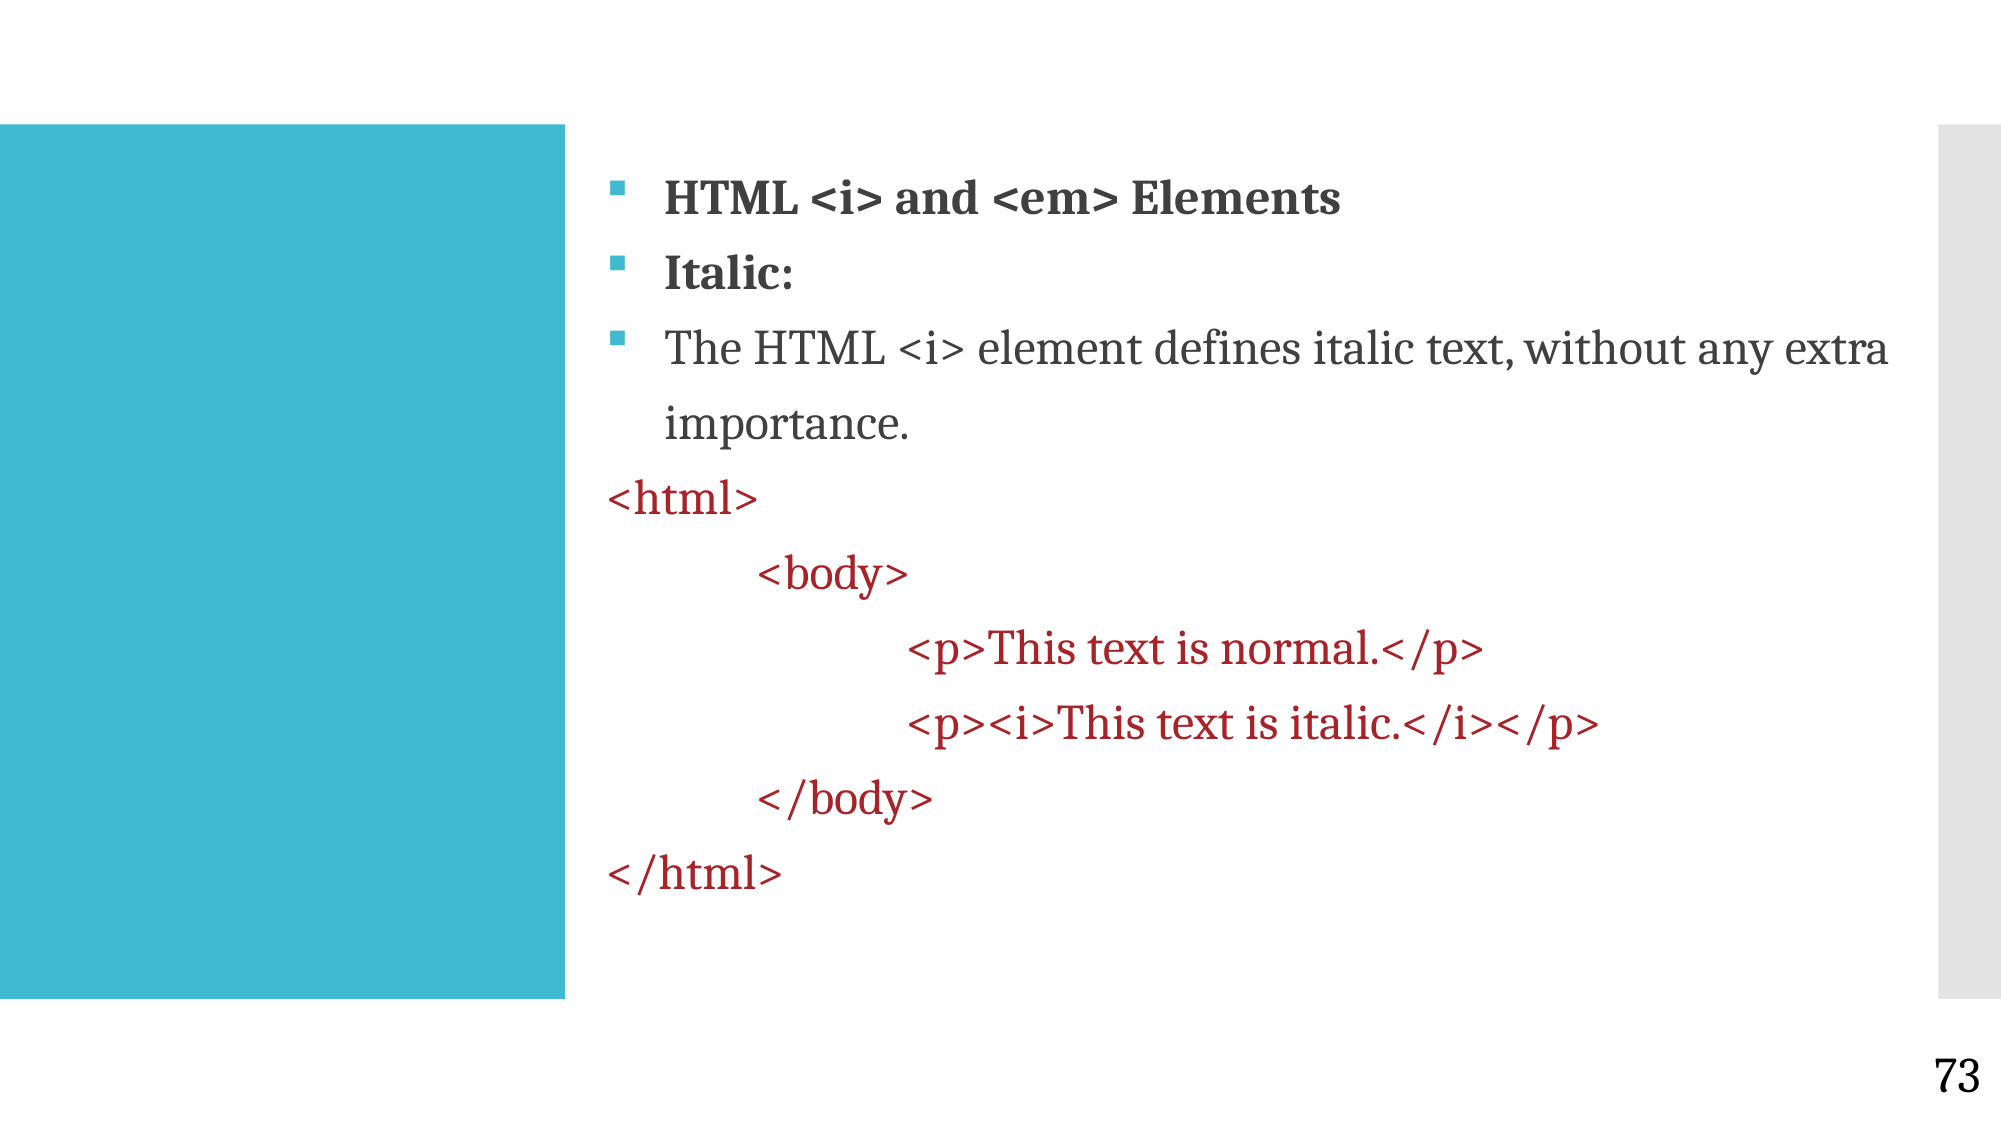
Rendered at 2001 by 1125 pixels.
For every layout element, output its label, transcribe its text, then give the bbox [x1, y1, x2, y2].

list HTML <i> and <em> Elements Italic: The HTML <i> element defines italic text, without any extra importance. <html> <body> <p>This text is normal.</p> <p><i>This text is italic.</i></p> </body> </html> [591, 141, 1906, 982]
slide_number 73 [1744, 1042, 1996, 1103]
